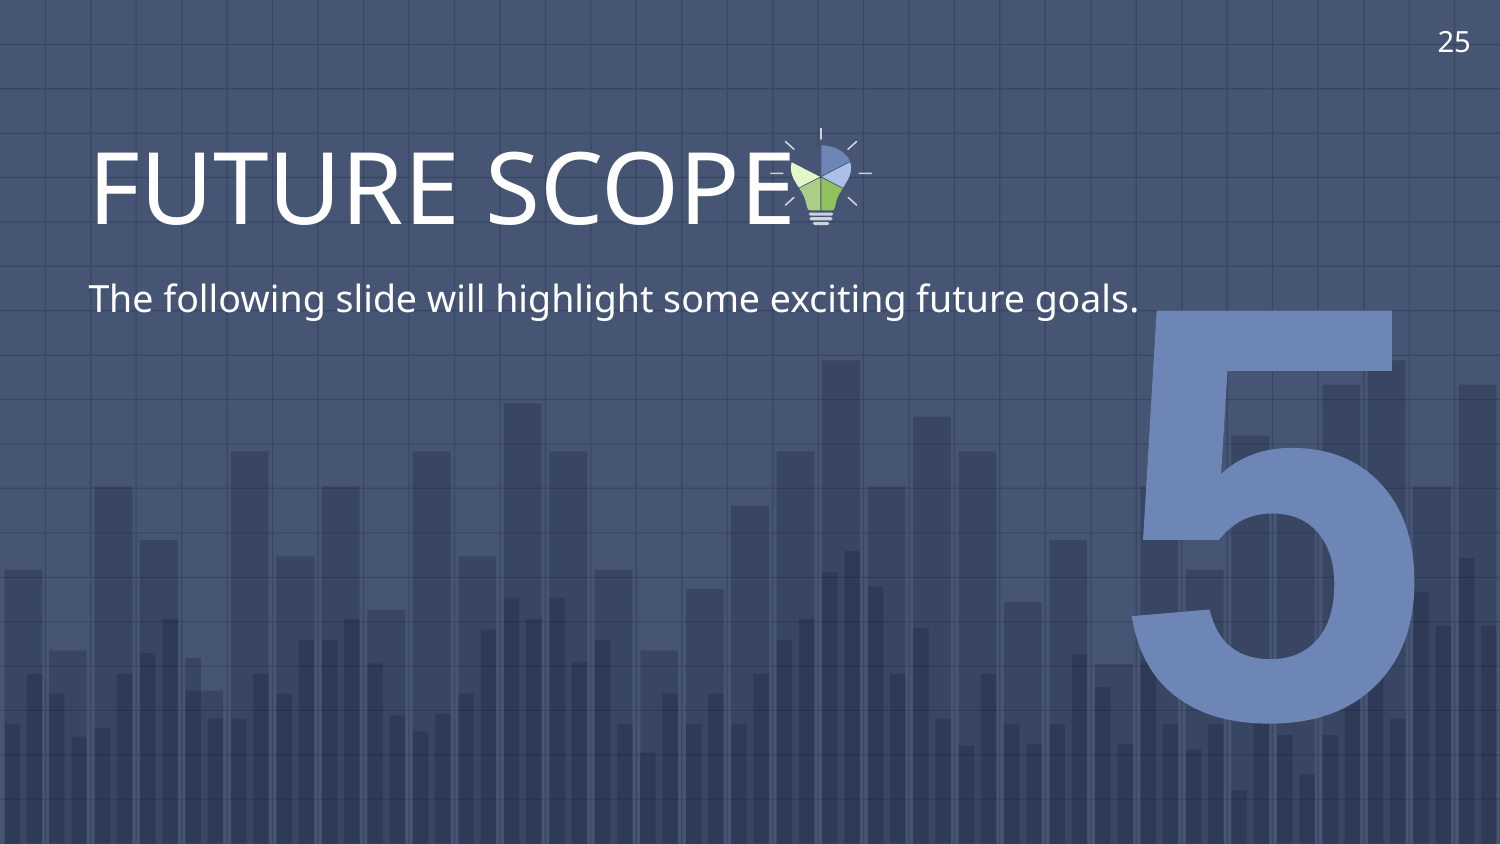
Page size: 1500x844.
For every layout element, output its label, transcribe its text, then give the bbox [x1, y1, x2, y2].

slide_number ‹#› [1408, 0, 1500, 88]
subtitle The following slide will highlight some exciting future goals. [73, 260, 1349, 389]
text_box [769, 127, 873, 226]
title FUTURE SCOPE [73, 109, 1425, 300]
